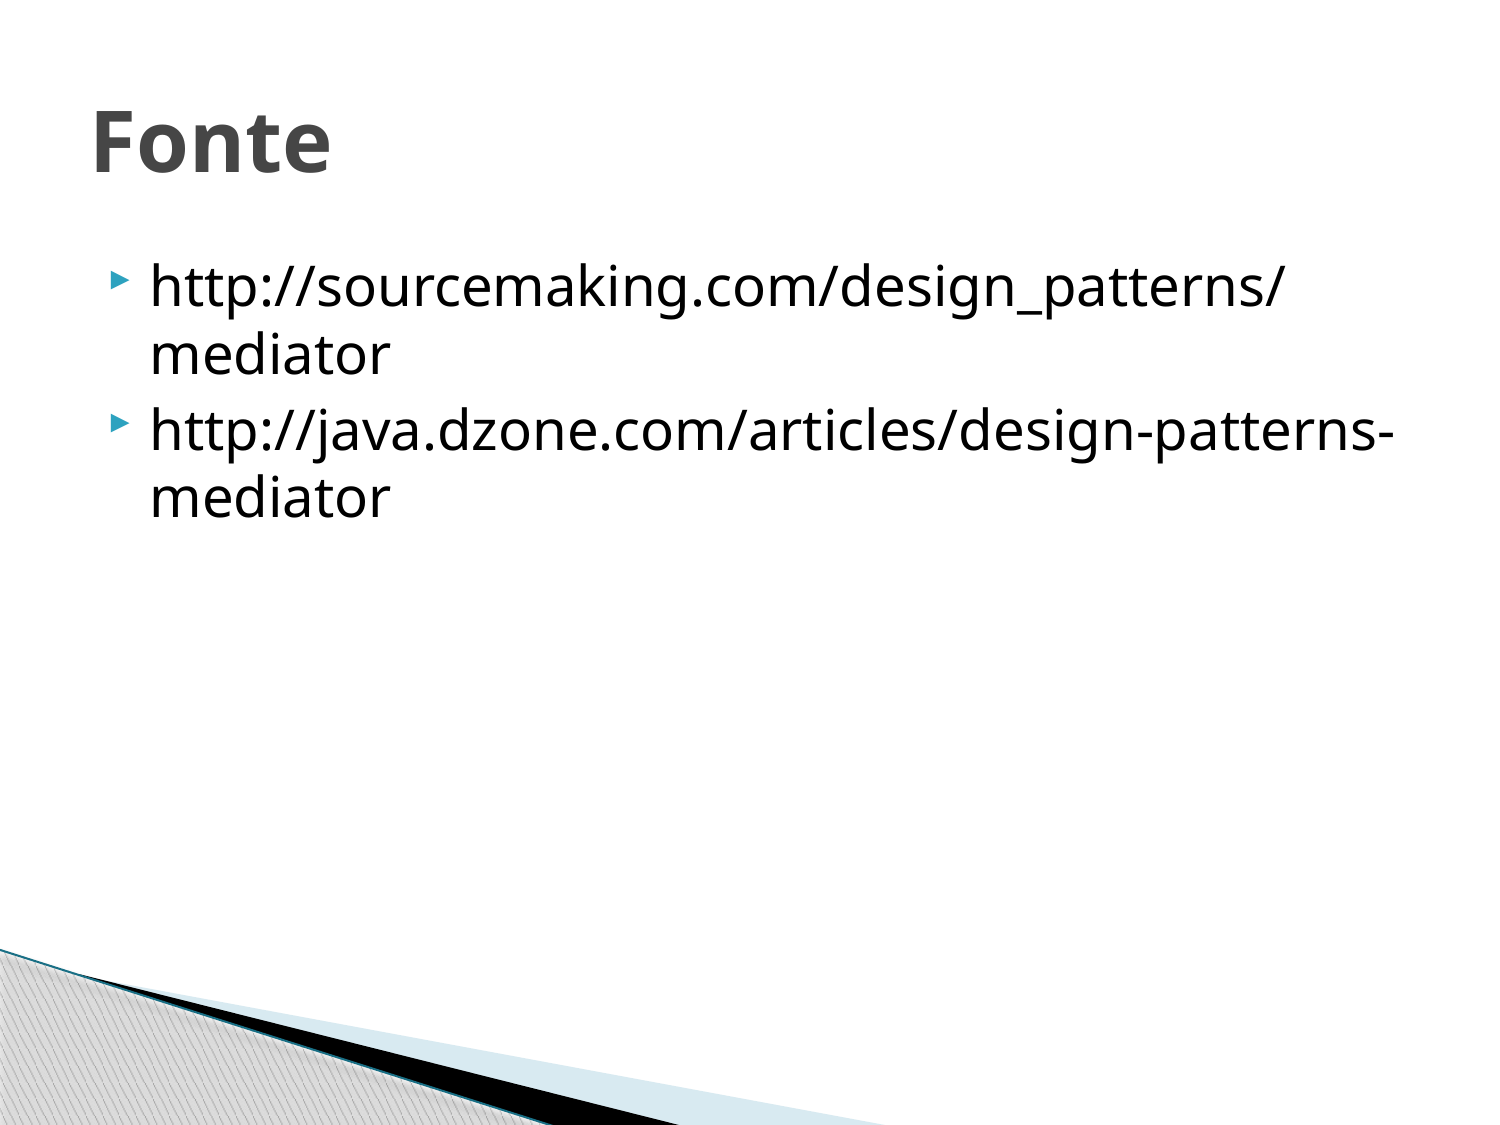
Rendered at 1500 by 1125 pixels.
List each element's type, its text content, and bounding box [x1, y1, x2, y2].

title Fonte [75, 45, 1425, 233]
list http://sourcemaking.com/design_patterns/mediator http://java.dzone.com/articles/design-patterns-mediator [75, 243, 1425, 986]
